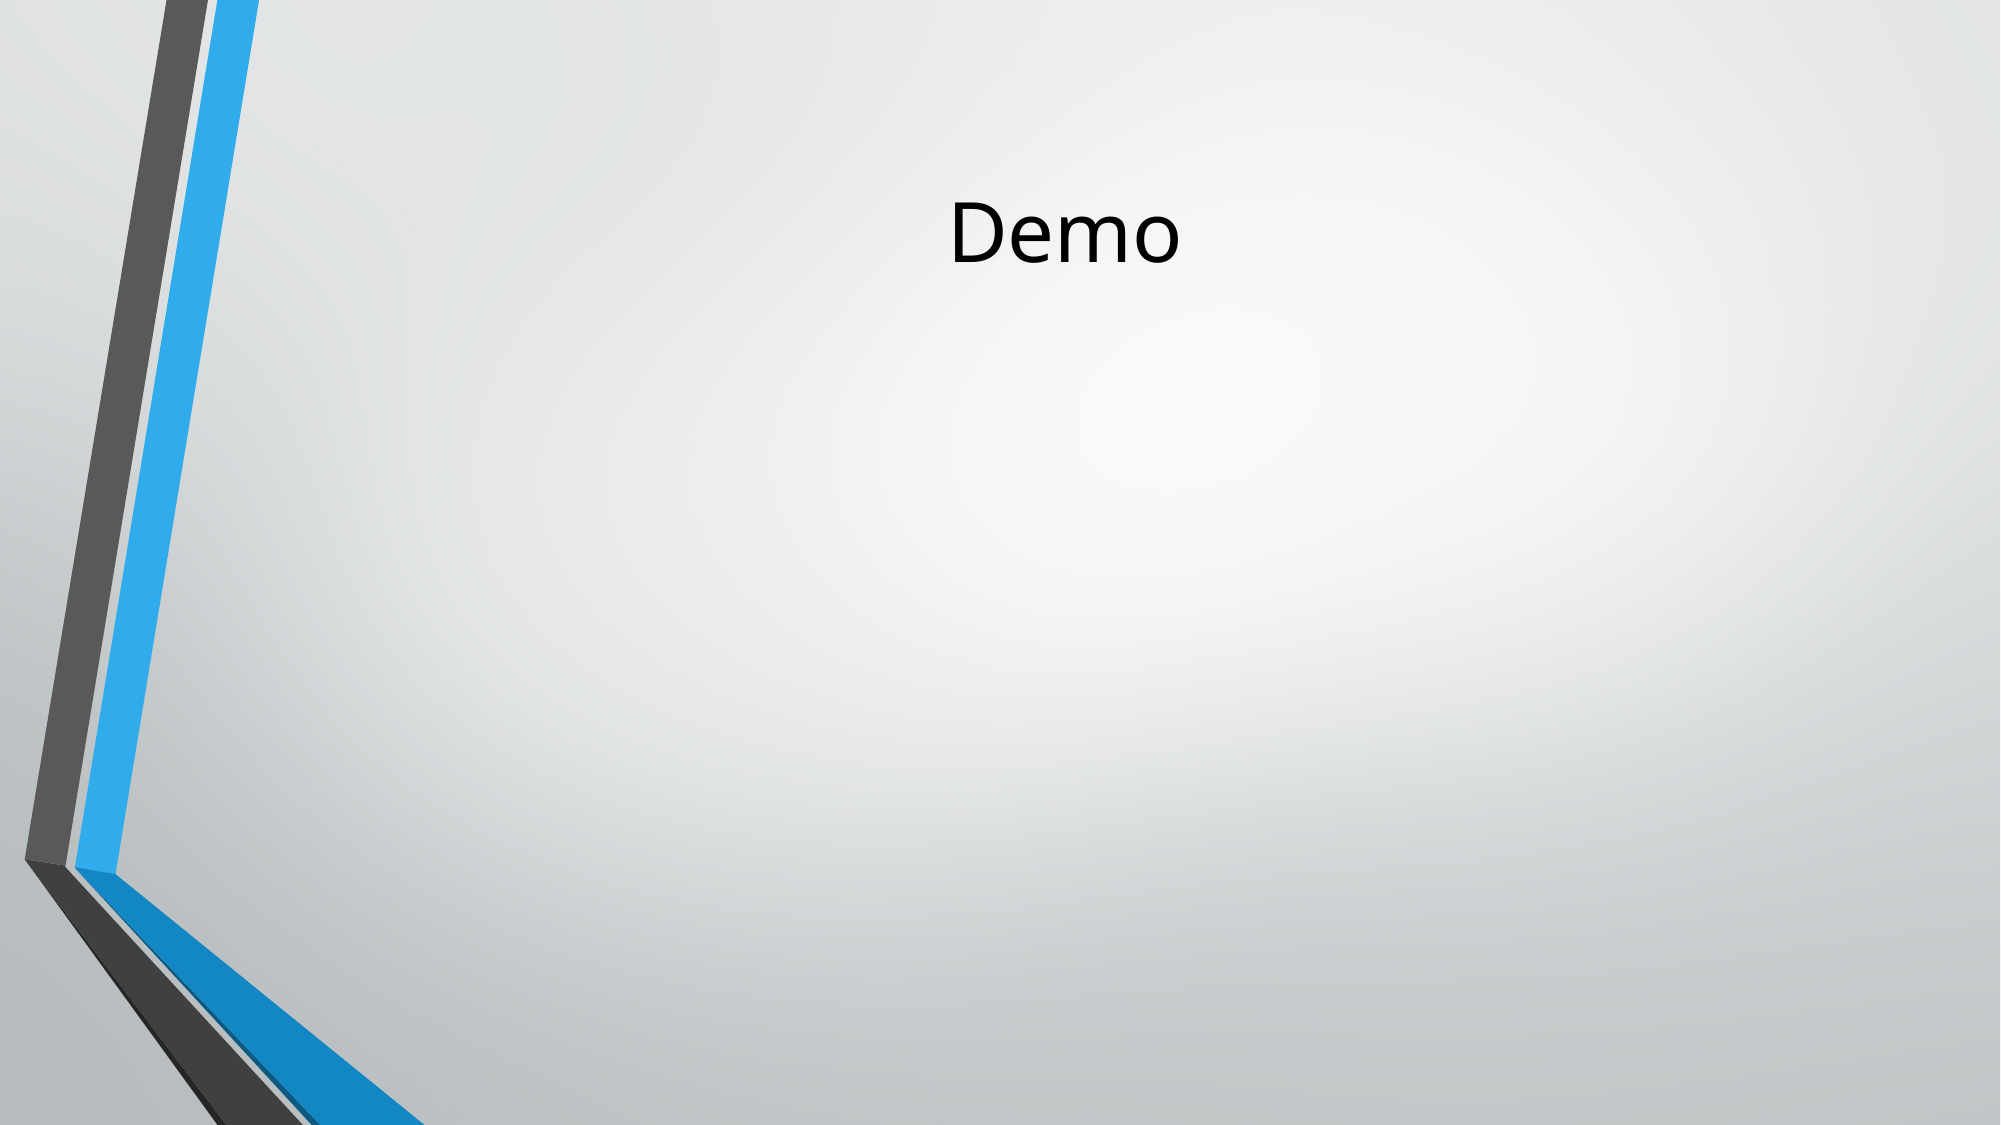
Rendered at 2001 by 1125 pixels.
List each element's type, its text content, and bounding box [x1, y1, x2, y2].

title Demo [243, 112, 1887, 346]
